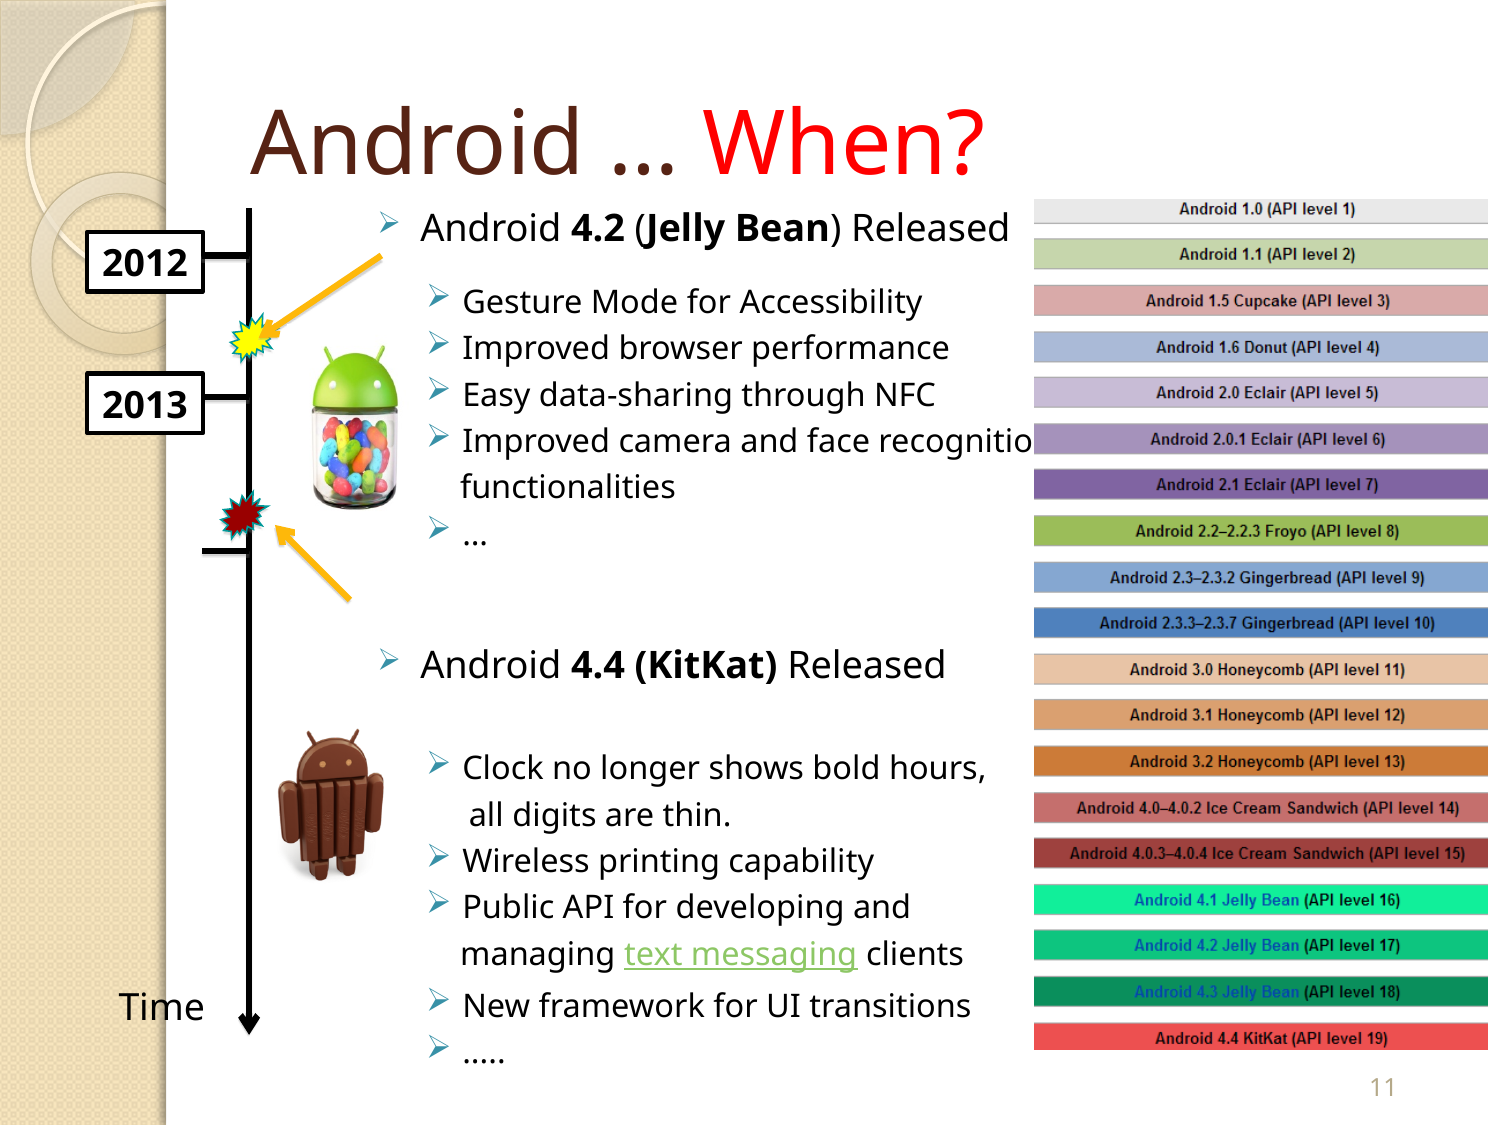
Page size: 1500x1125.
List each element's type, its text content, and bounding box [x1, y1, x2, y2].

picture [1034, 199, 1488, 1051]
text_box 2013 [85, 371, 205, 435]
text_box [220, 495, 242, 539]
picture [274, 724, 384, 888]
text_box Time [103, 976, 221, 1036]
text_box [255, 498, 269, 526]
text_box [274, 524, 351, 601]
text_box 2012 [85, 230, 205, 294]
picture [287, 324, 424, 526]
title Android … When? [235, 45, 1466, 233]
text_box [255, 349, 264, 356]
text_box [258, 255, 382, 339]
footer 11 [937, 1088, 1413, 1113]
text_box [230, 322, 242, 362]
list Android 4.2 (Jelly Bean) Released Gesture Mode for Accessibility Improved browser performance Easy data-sharing through NFC Improved camera and face recognition functionalities … Android 4.4 (KitKat) Released Clock no longer shows bold hours, all digits are thin. Wireless printing capability Public API for developing and managing text messaging clients New framework for UI transitions ..... [350, 196, 1482, 1088]
